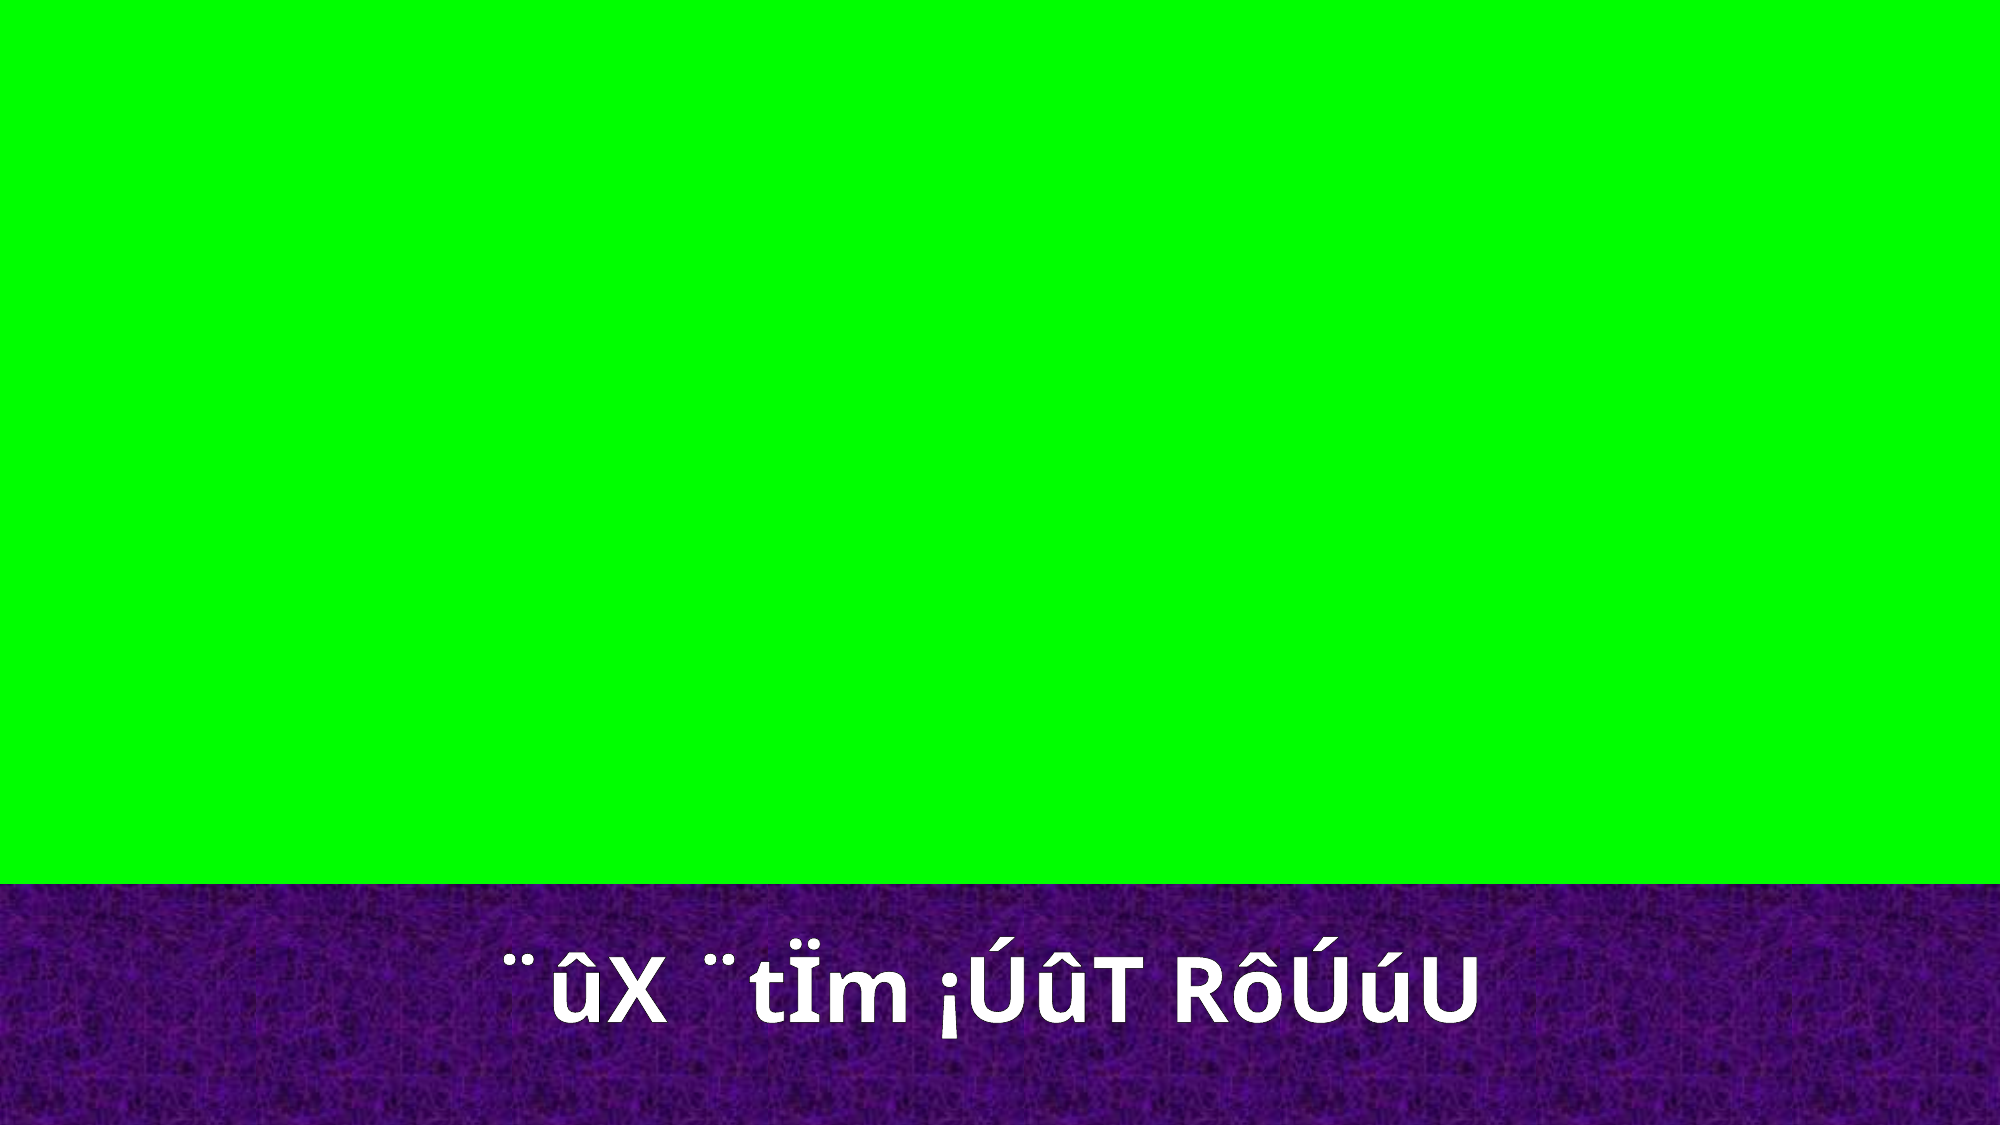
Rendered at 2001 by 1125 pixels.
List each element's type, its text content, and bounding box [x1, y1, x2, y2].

text_box [0, 884, 2000, 1125]
text_box ¨ûX ¨tÏm ¡ÚûT RôÚúU [326, 923, 1674, 1048]
